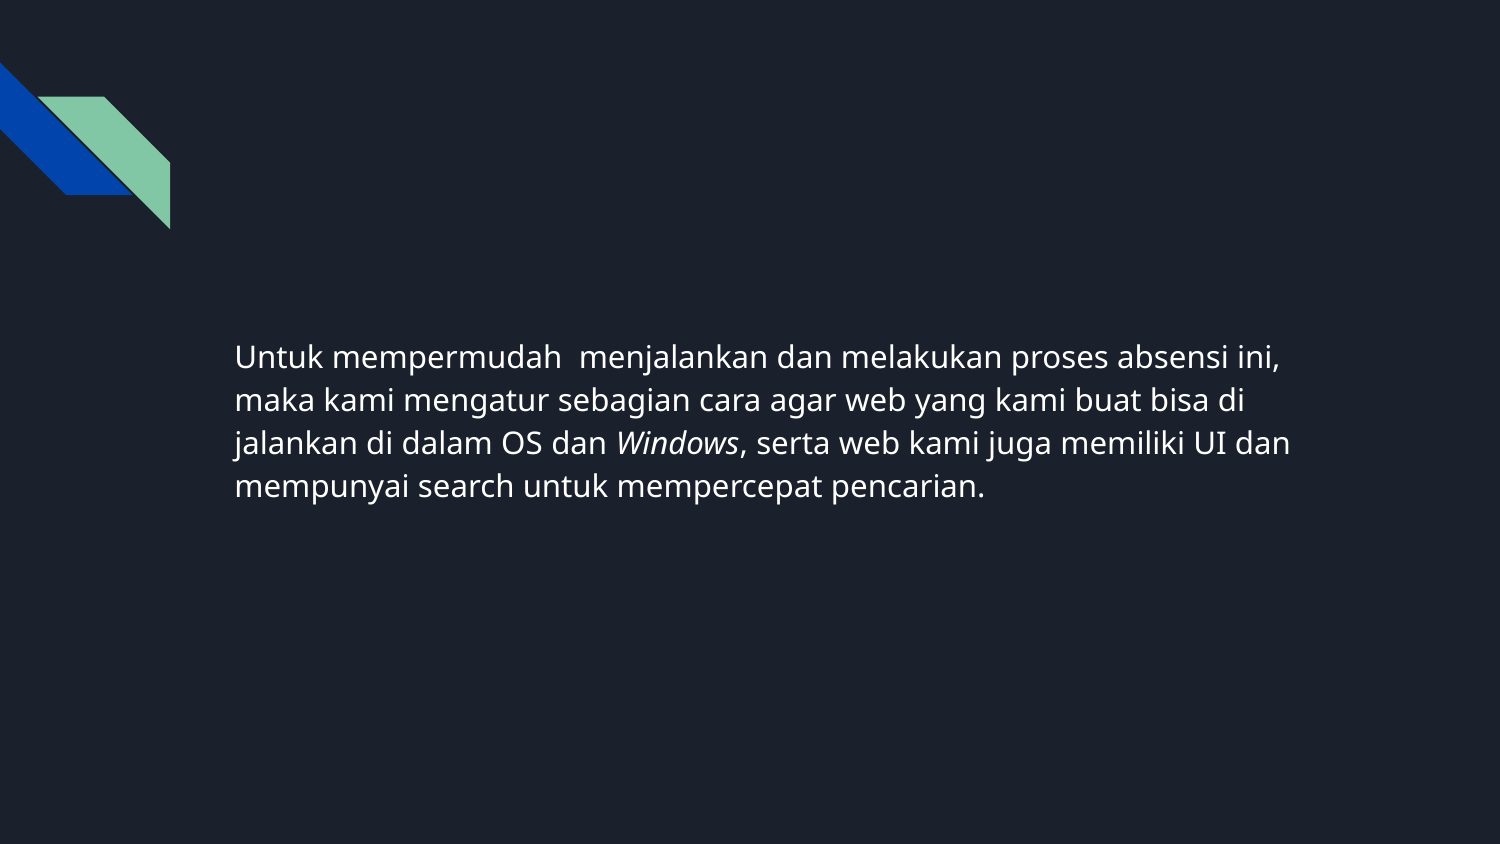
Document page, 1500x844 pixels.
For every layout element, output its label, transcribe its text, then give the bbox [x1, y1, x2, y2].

list Untuk mempermudah menjalankan dan melakukan proses absensi ini, maka kami mengatur sebagian cara agar web yang kami buat bisa di jalankan di dalam OS dan Windows, serta web kami juga memiliki UI dan mempunyai search untuk mempercepat pencarian. [219, 316, 1340, 527]
